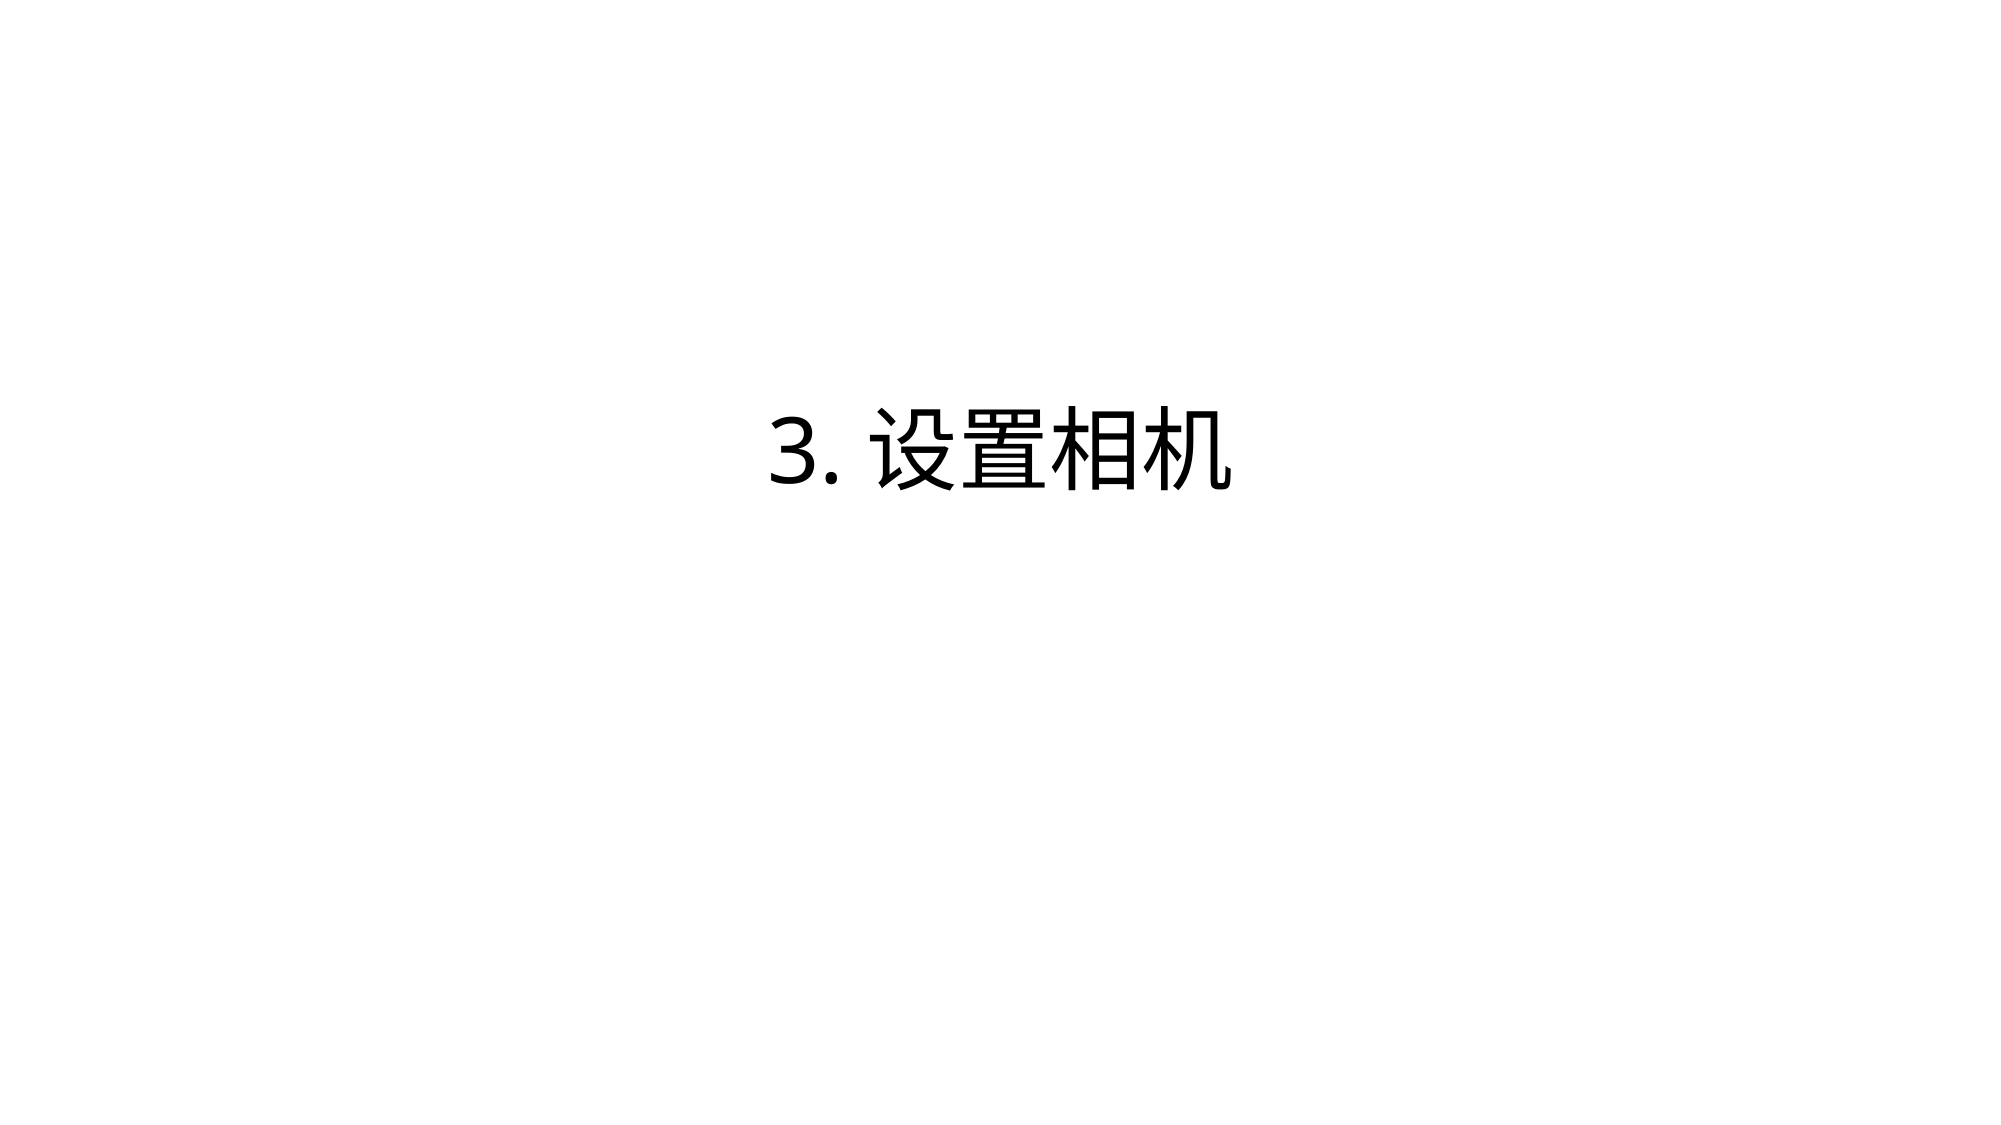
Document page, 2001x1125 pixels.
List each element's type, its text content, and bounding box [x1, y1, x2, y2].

title 3.设置相机 [152, 345, 1878, 563]
